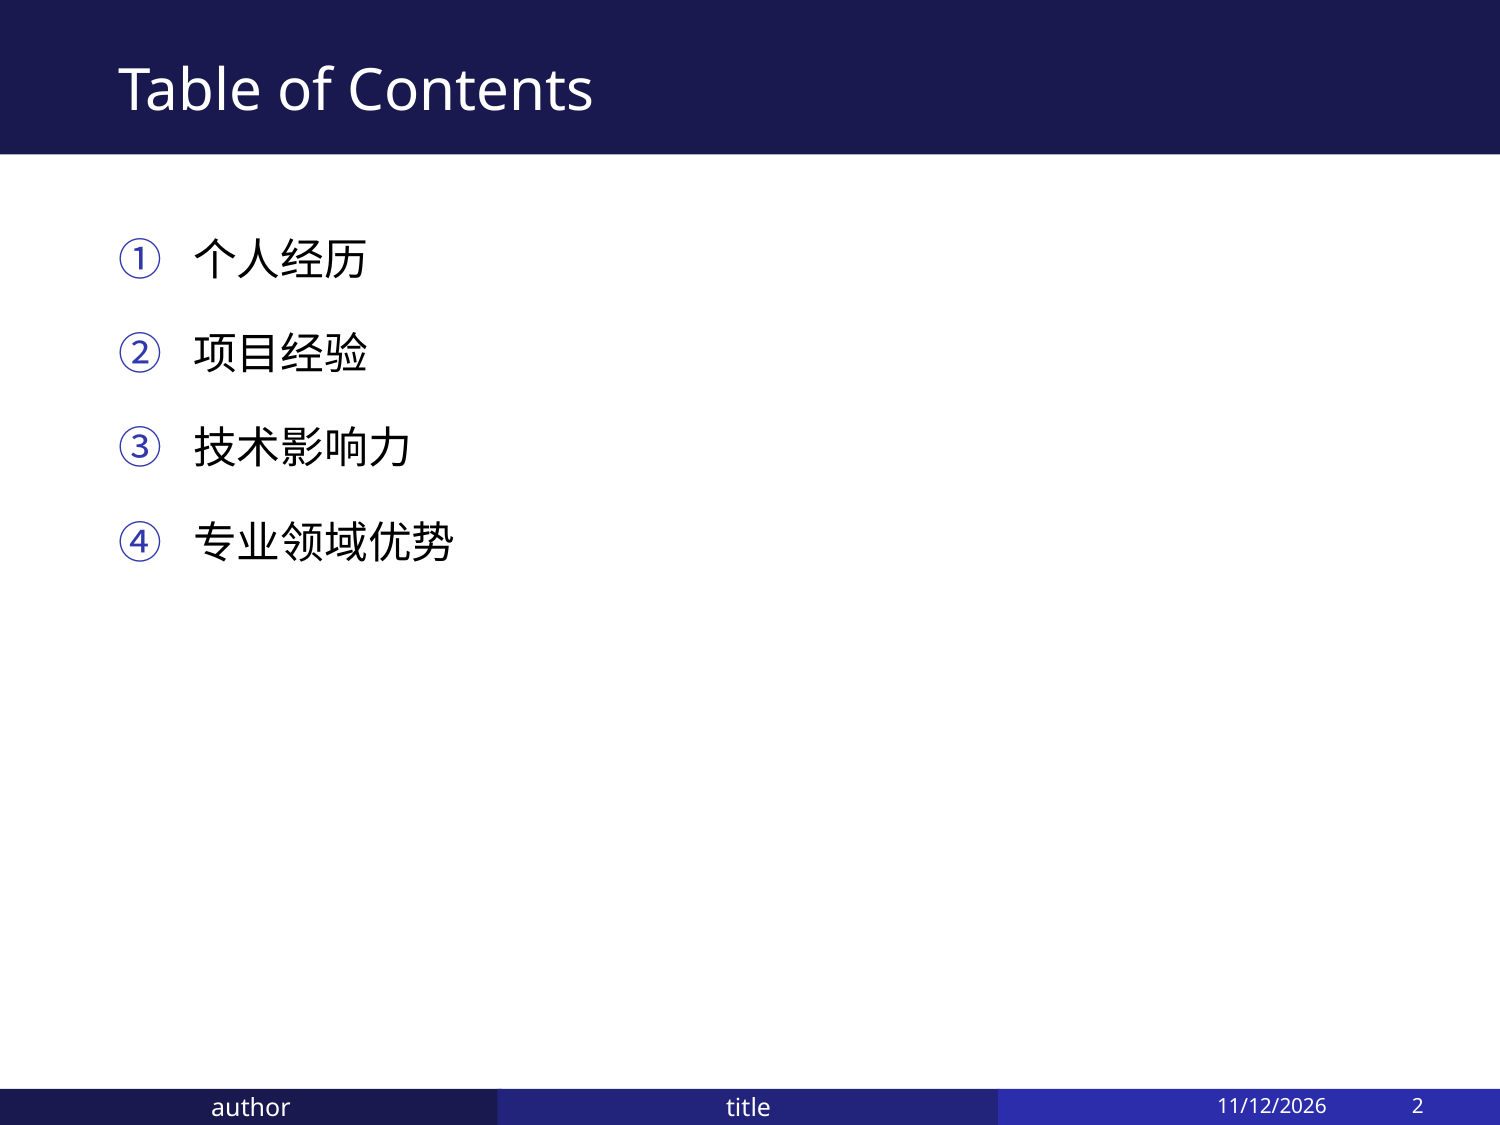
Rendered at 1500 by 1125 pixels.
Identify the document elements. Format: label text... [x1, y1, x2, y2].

list 个人经历 项目经验 技术影响力 专业领域优势 [103, 197, 1397, 1014]
title Table of Contents [103, 11, 1397, 131]
